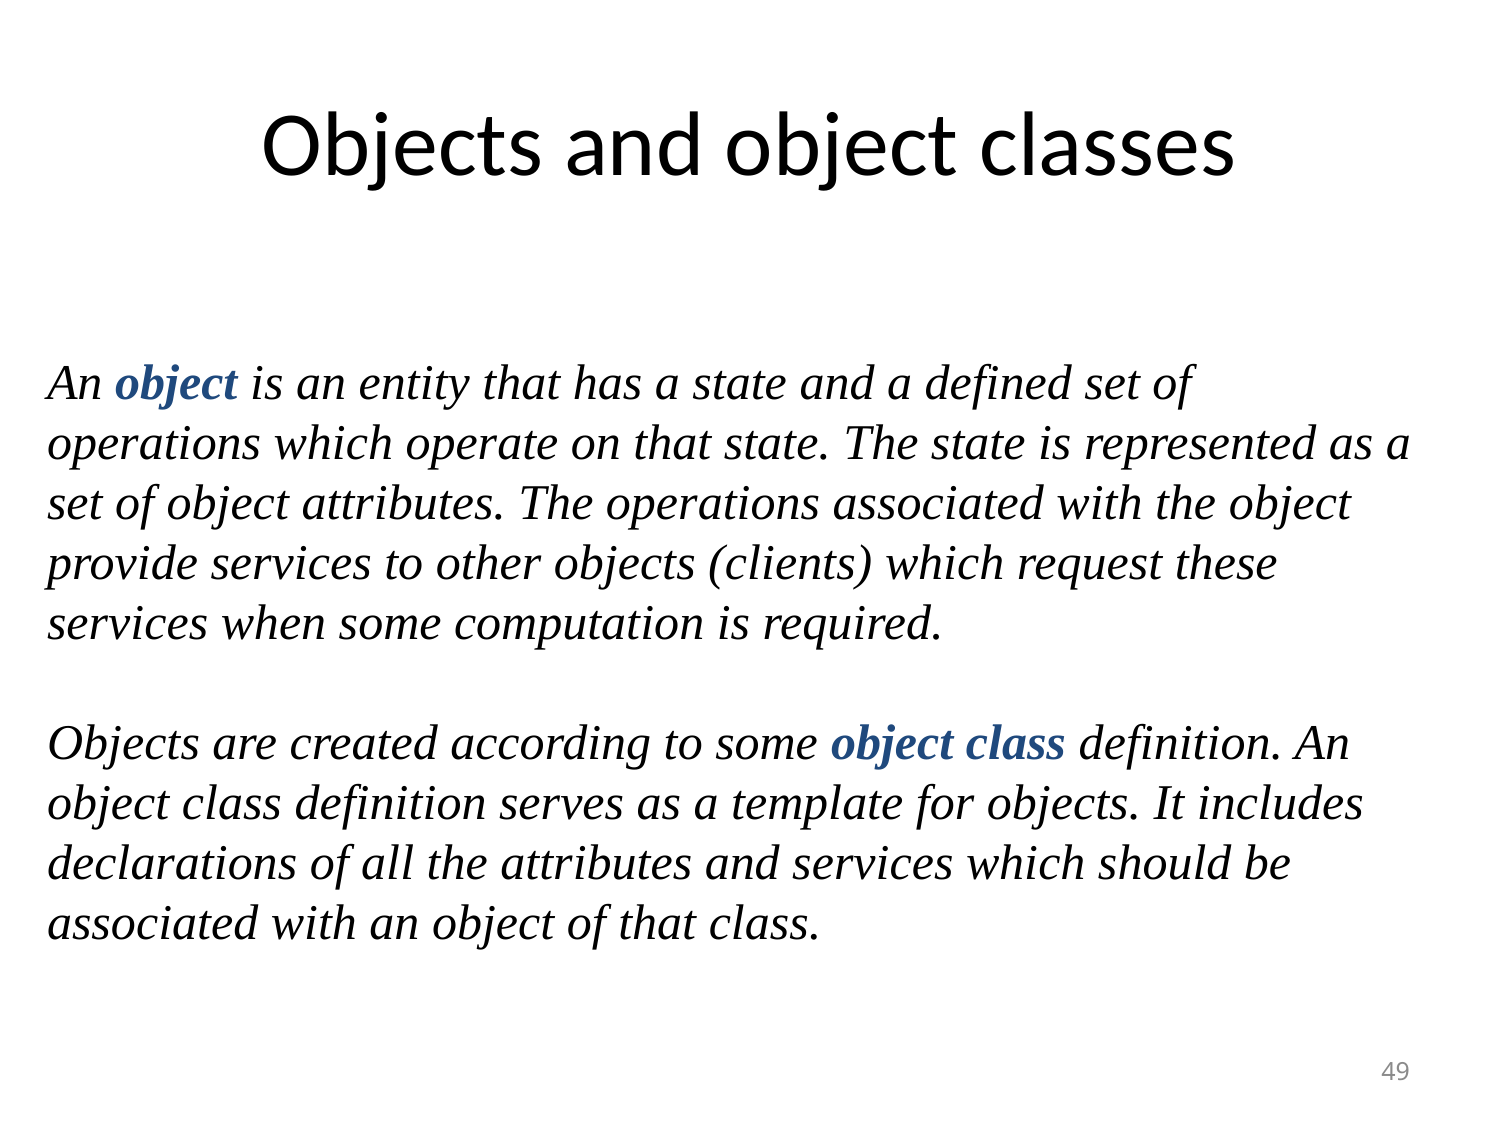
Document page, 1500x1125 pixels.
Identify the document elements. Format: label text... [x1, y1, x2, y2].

title Objects and object classes [75, 45, 1425, 233]
slide_number 49 [1074, 1042, 1425, 1103]
text_box An object is an entity that has a state and a defined set of operations which operate on that state. The state is represented as a set of object attributes. The operations associated with the object provide services to other objects (clients) which request these services when some computation is required. Objects are created according to some object class definition. An object class definition serves as a template for objects. It includes declarations of all the attributes and services which should be associated with an object of that class. [32, 341, 1428, 1017]
